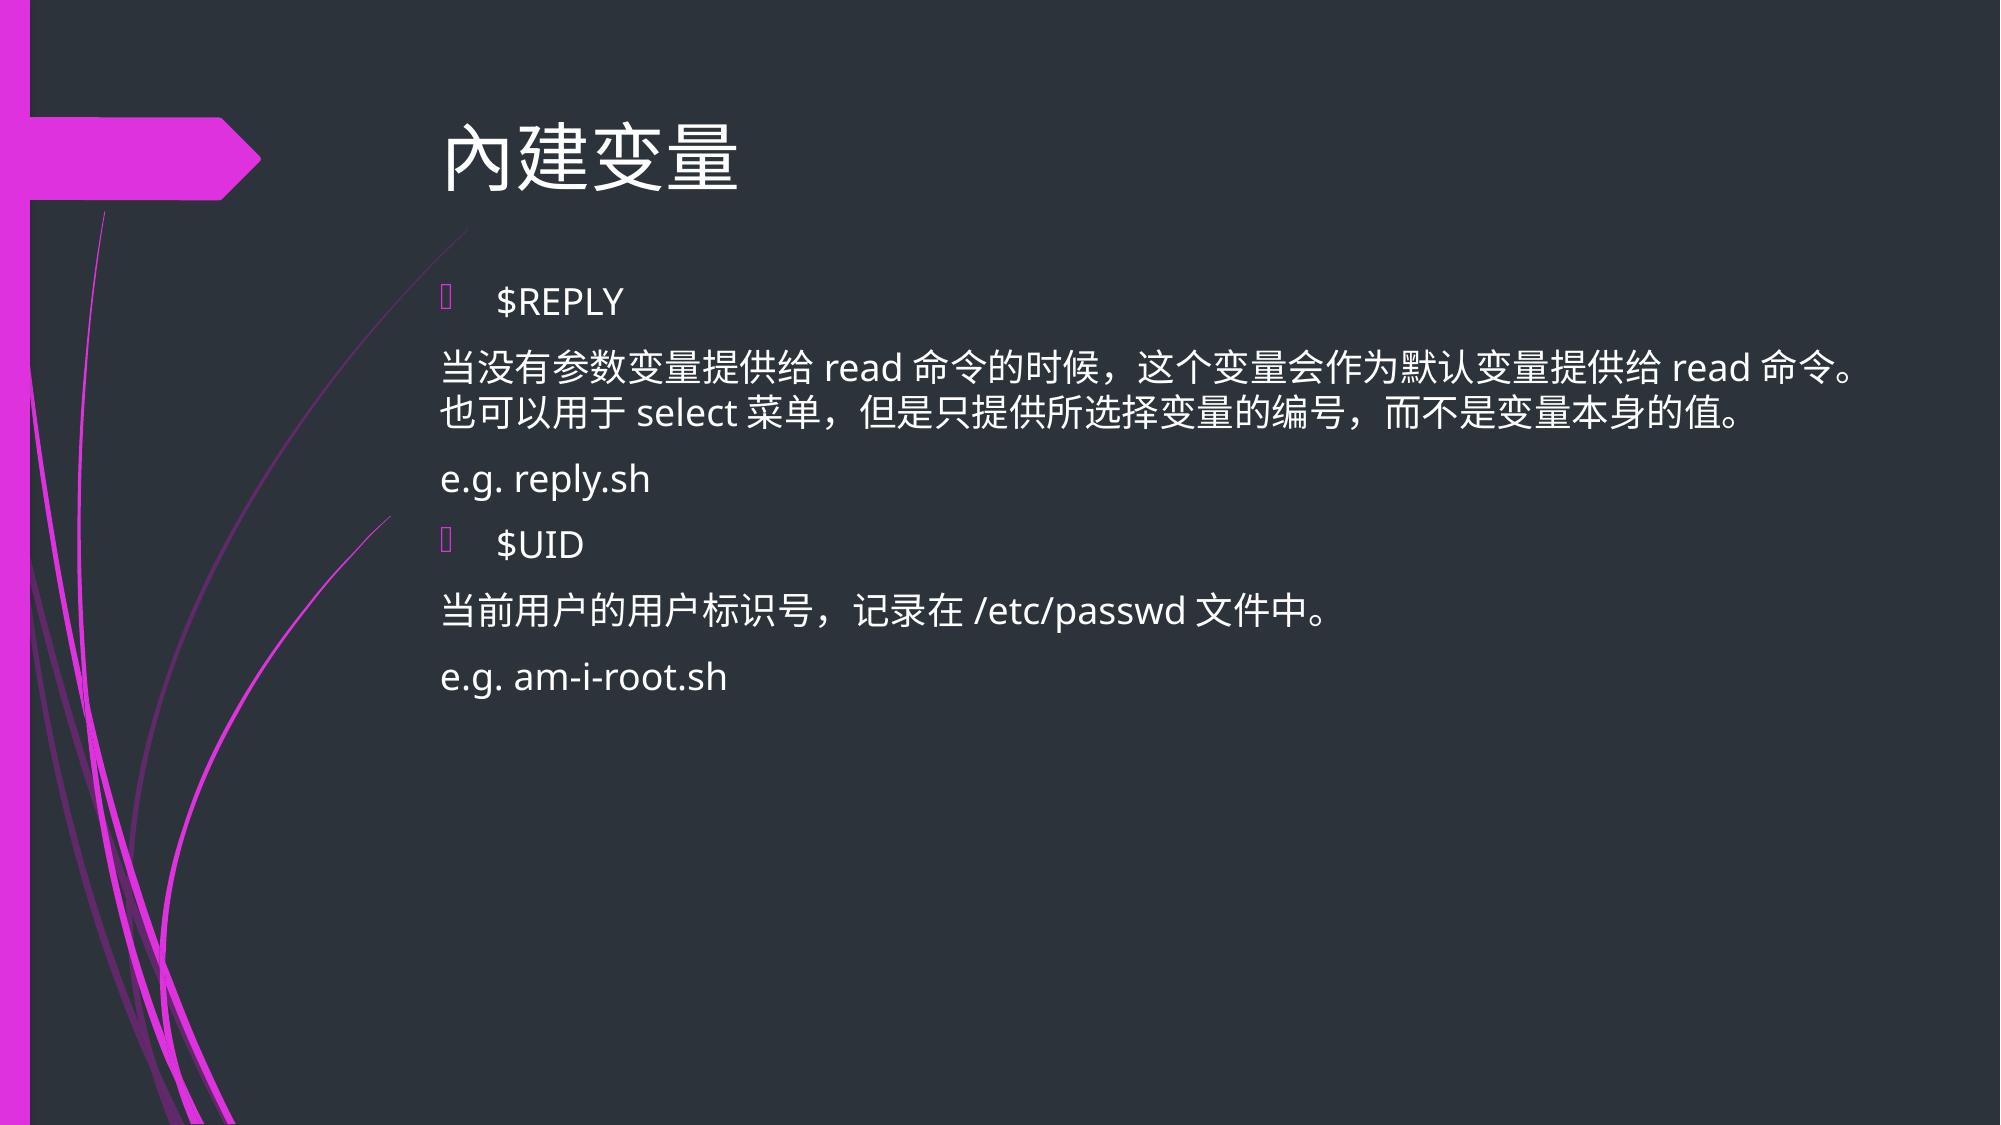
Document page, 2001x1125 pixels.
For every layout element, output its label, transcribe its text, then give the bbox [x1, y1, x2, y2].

list $REPLY 当没有参数变量提供给read命令的时候，这个变量会作为默认变量提供给read命令。也可以用于select菜单，但是只提供所选择变量的编号，而不是变量本身的值。 e.g. reply.sh $UID 当前用户的用户标识号，记录在/etc/passwd文件中。 e.g. am-i-root.sh [424, 270, 1888, 970]
title 內建变量 [425, 102, 1888, 226]
